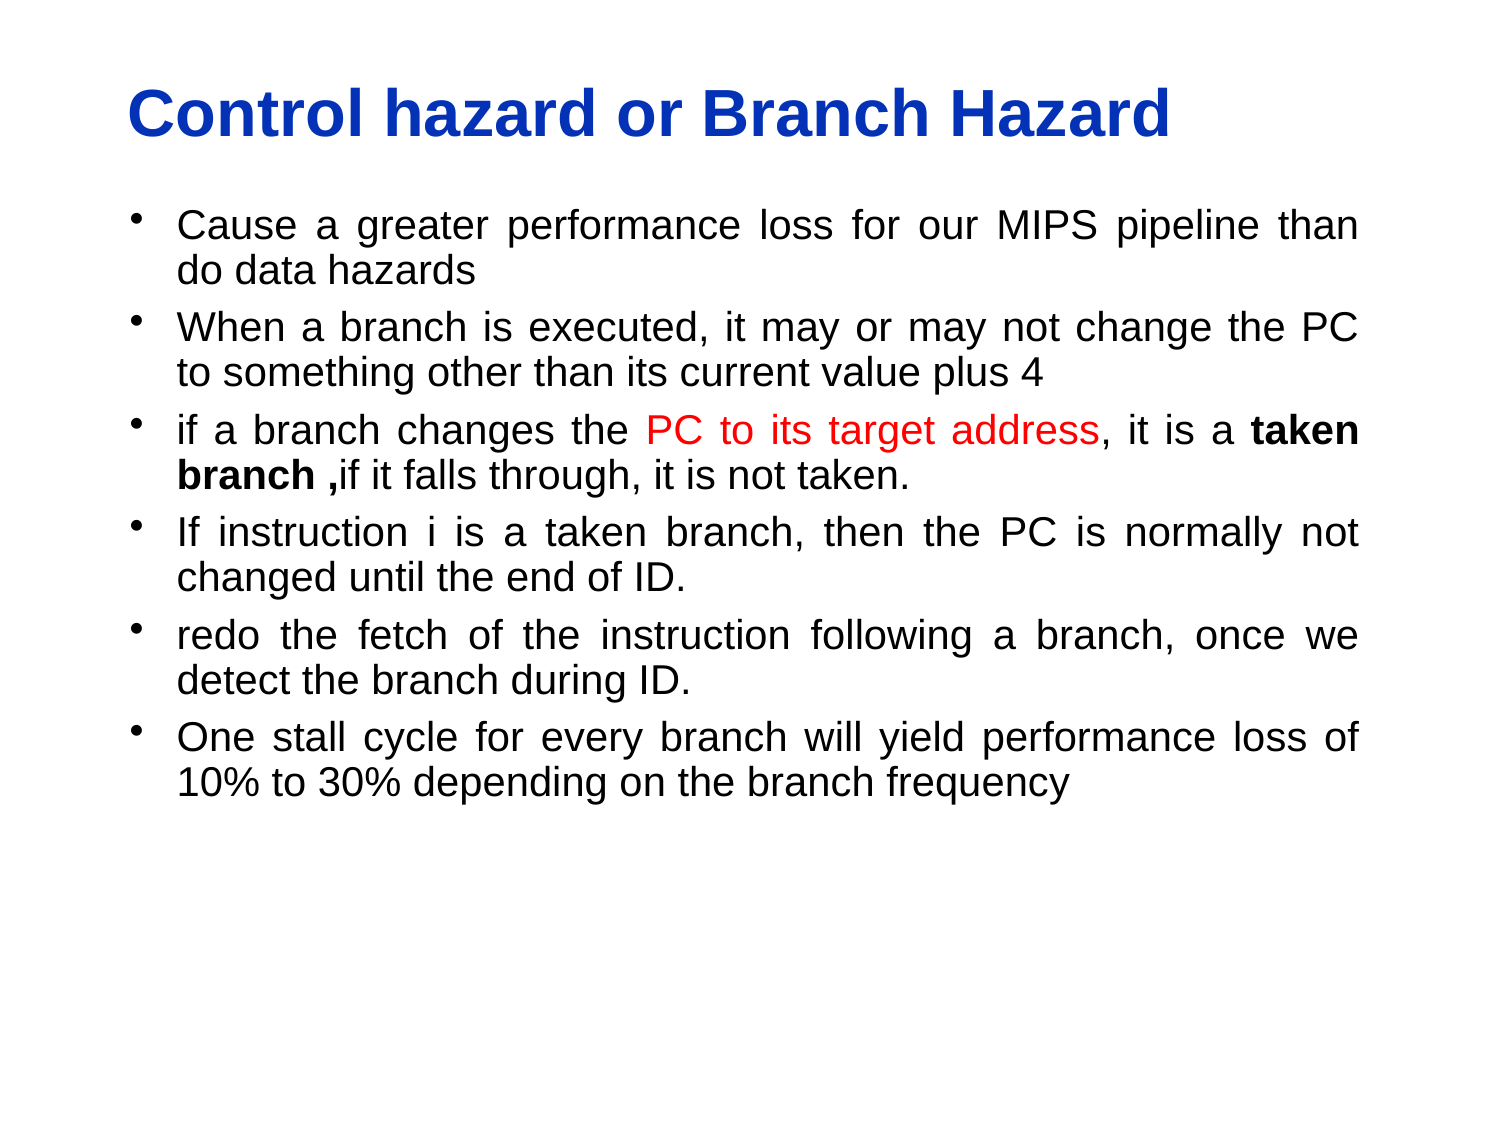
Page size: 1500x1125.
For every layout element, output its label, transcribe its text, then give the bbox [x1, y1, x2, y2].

list Cause a greater performance loss for our MIPS pipeline than do data hazards When a branch is executed, it may or may not change the PC to something other than its current value plus 4 if a branch changes the PC to its target address, it is a taken branch ,if it falls through, it is not taken. If instruction i is a taken branch, then the PC is normally not changed until the end of ID. redo the fetch of the instruction following a branch, once we detect the branch during ID. One stall cycle for every branch will yield performance loss of 10% to 30% depending on the branch frequency [114, 195, 1375, 1005]
title Control hazard or Branch Hazard [112, 54, 1309, 175]
